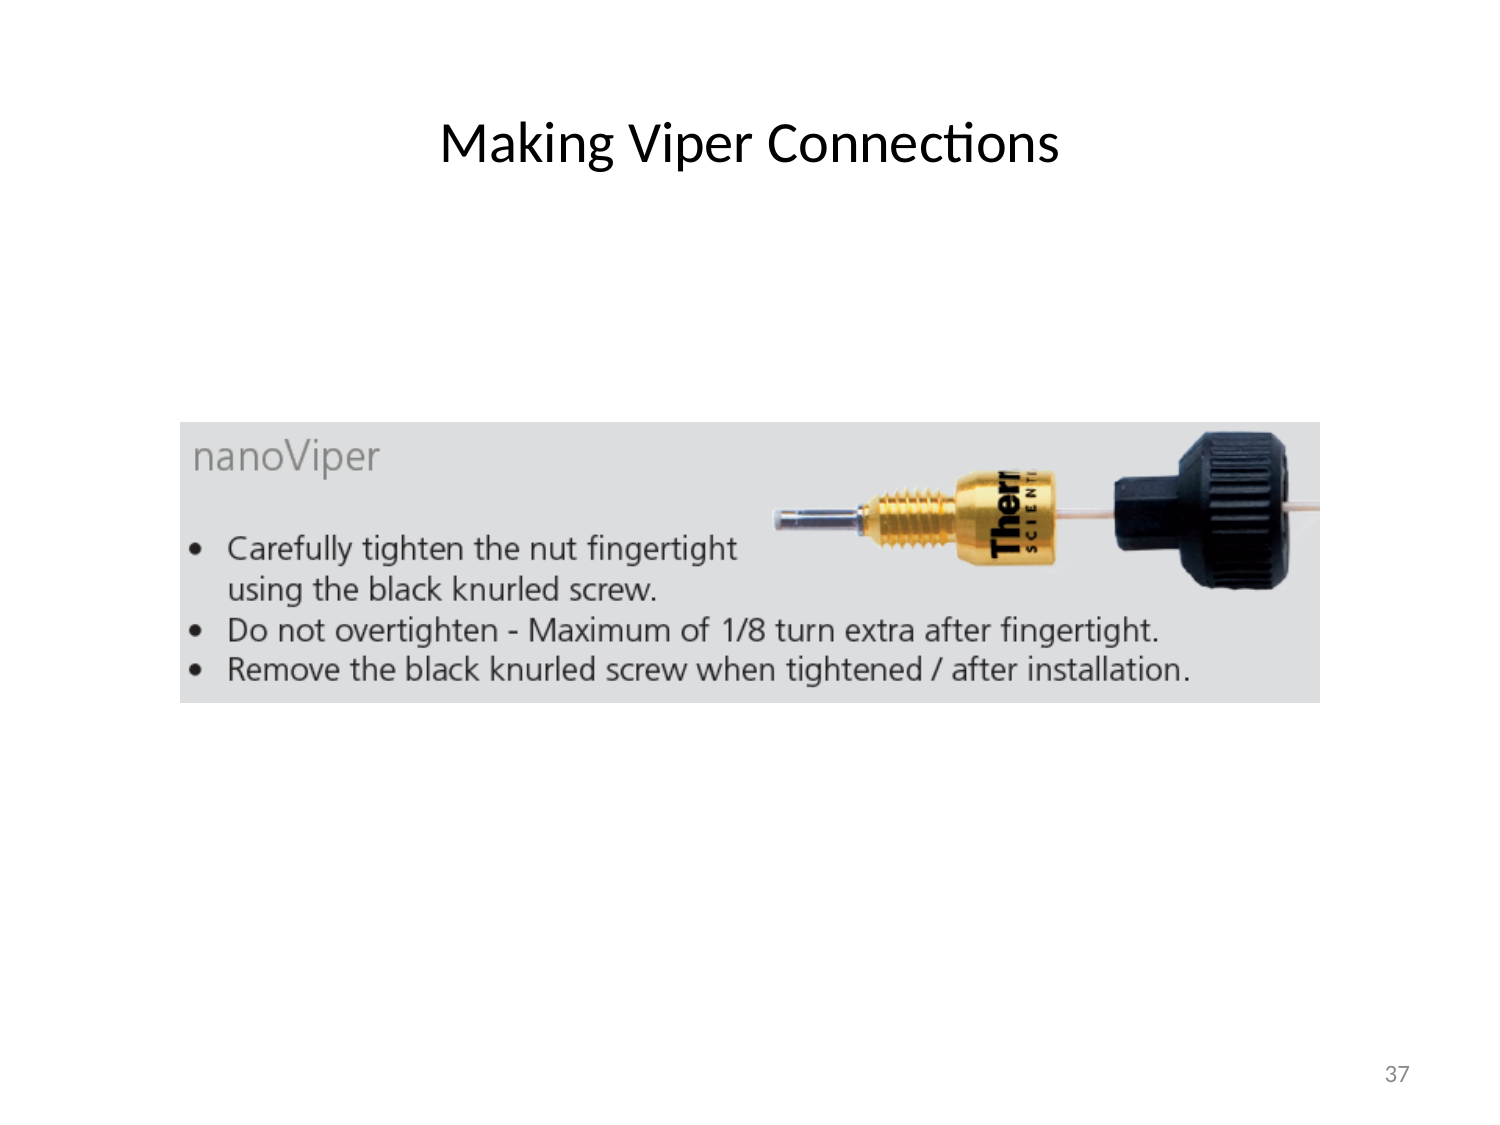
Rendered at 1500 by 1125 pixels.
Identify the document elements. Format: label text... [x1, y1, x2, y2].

slide_number 37 [1074, 1042, 1425, 1103]
title Making Viper Connections [75, 45, 1425, 233]
picture [180, 422, 1320, 703]
